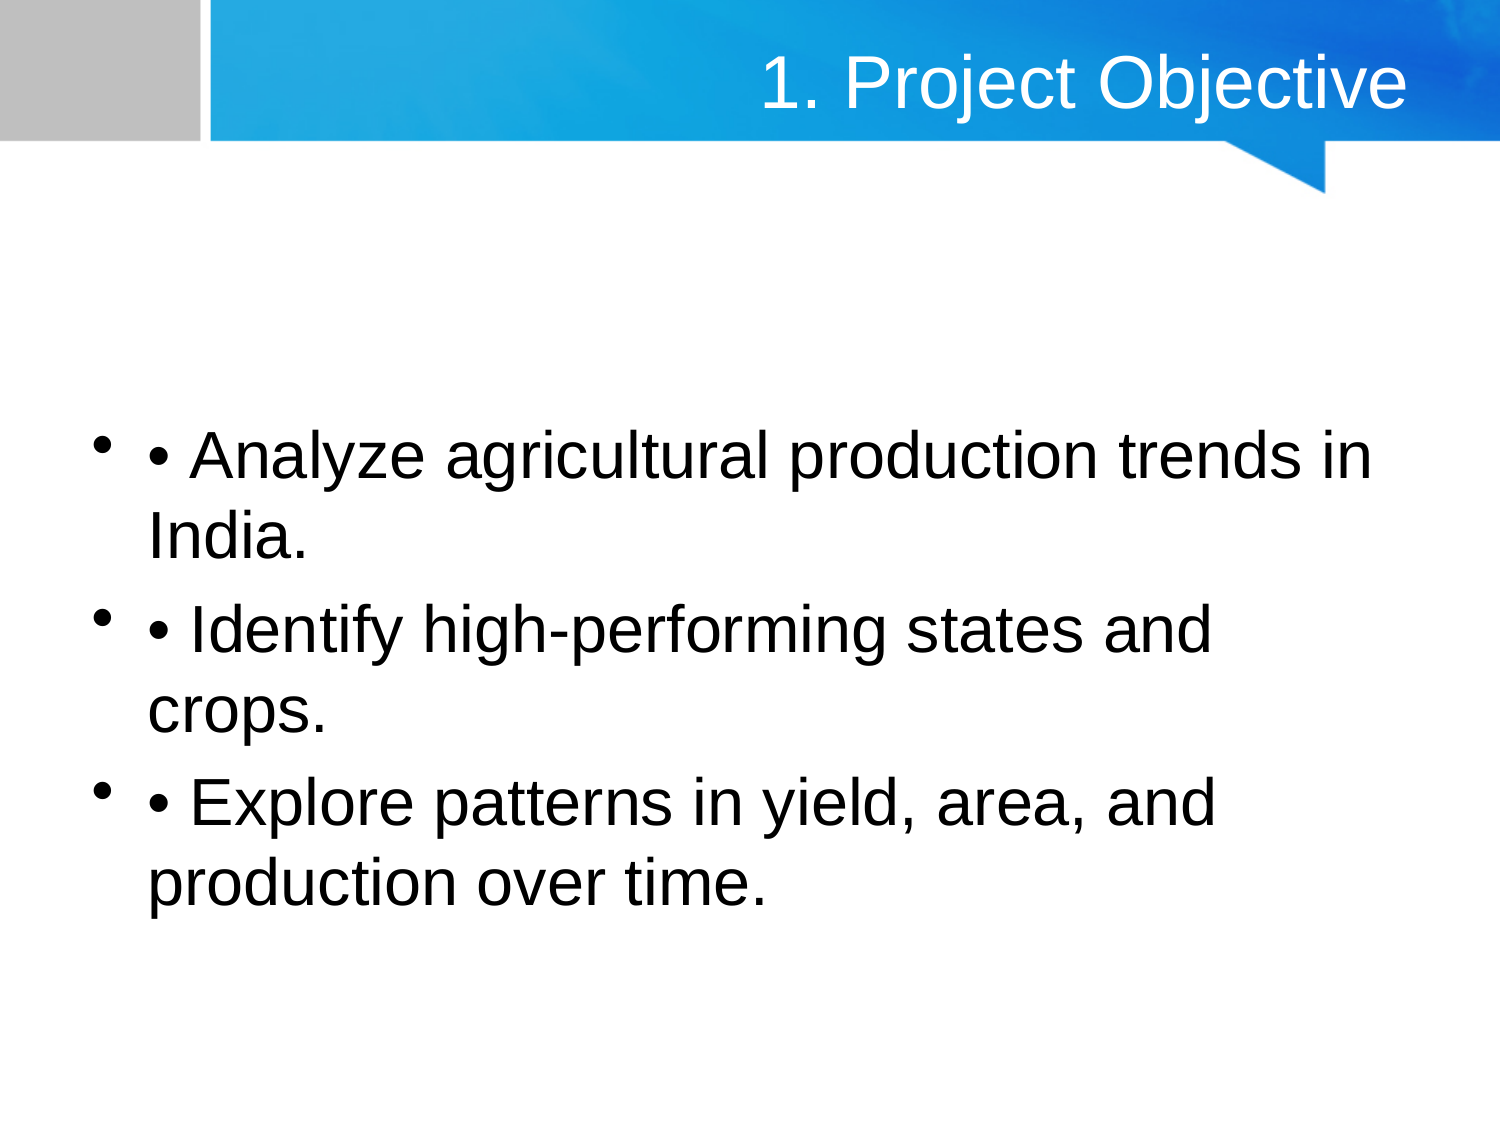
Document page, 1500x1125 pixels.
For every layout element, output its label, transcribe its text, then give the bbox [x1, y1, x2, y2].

list • Analyze agricultural production trends in India. • Identify high-performing states and crops. • Explore patterns in yield, area, and production over time. [76, 404, 1427, 1125]
title 1. Project Objective [74, 30, 1426, 127]
picture [0, 0, 1500, 1125]
